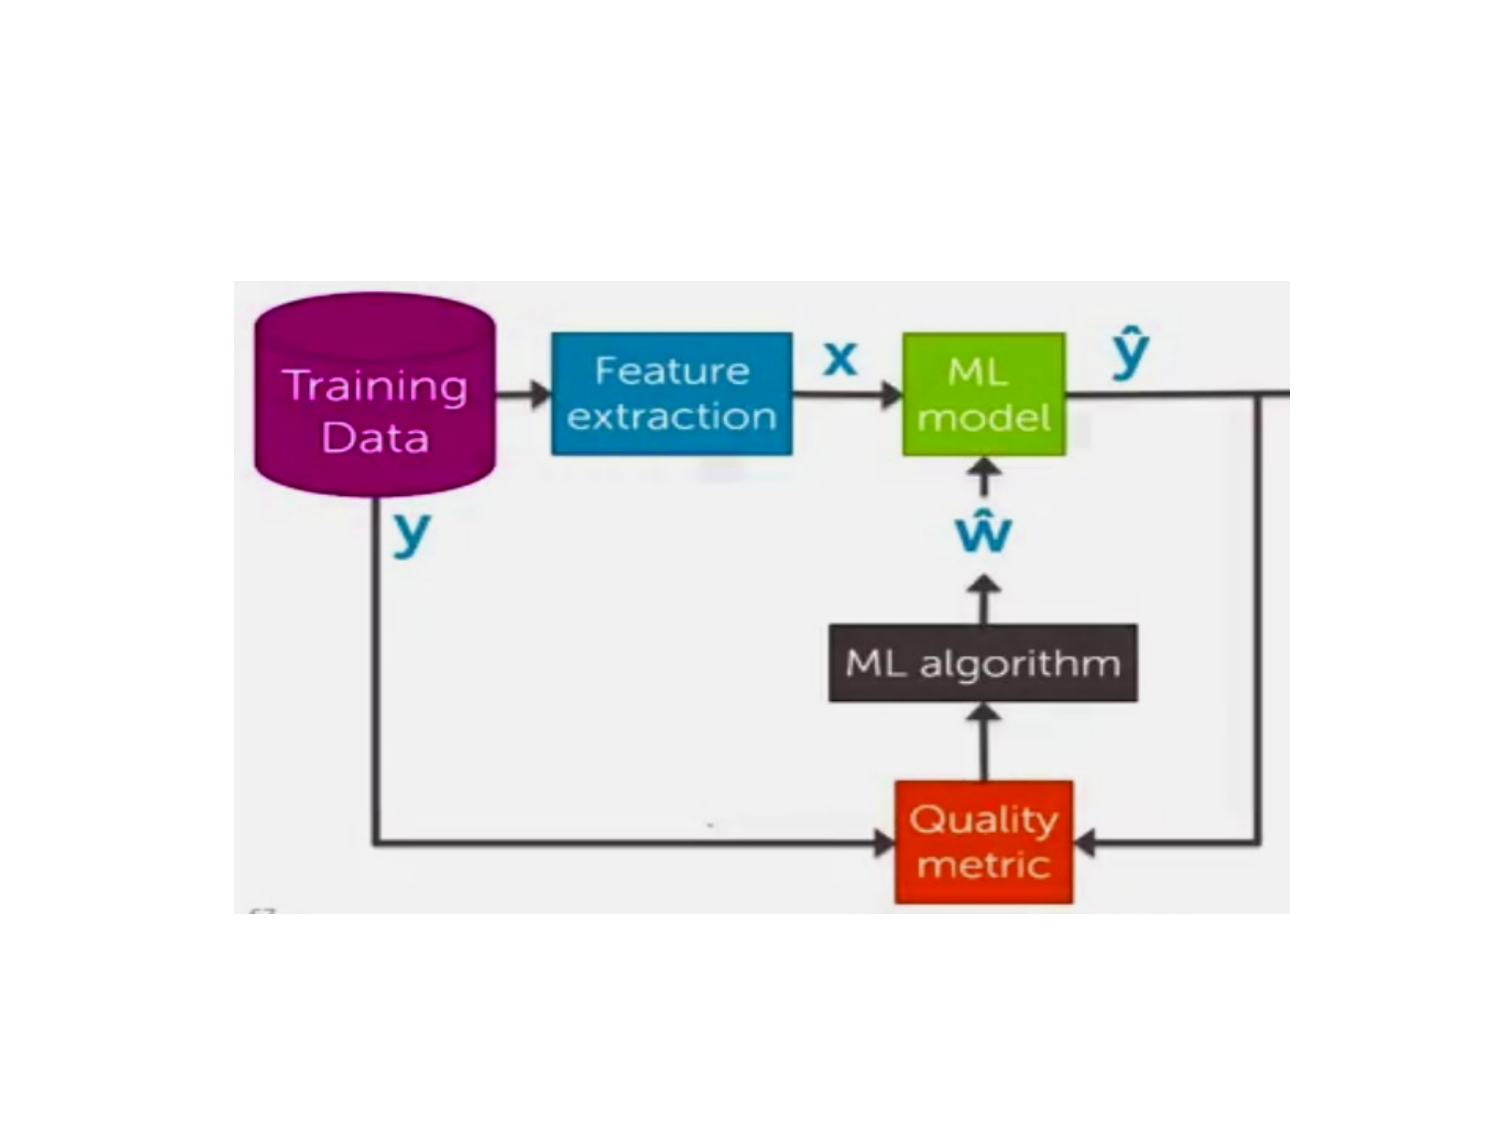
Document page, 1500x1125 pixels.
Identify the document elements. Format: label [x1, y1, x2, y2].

picture [234, 280, 1290, 915]
